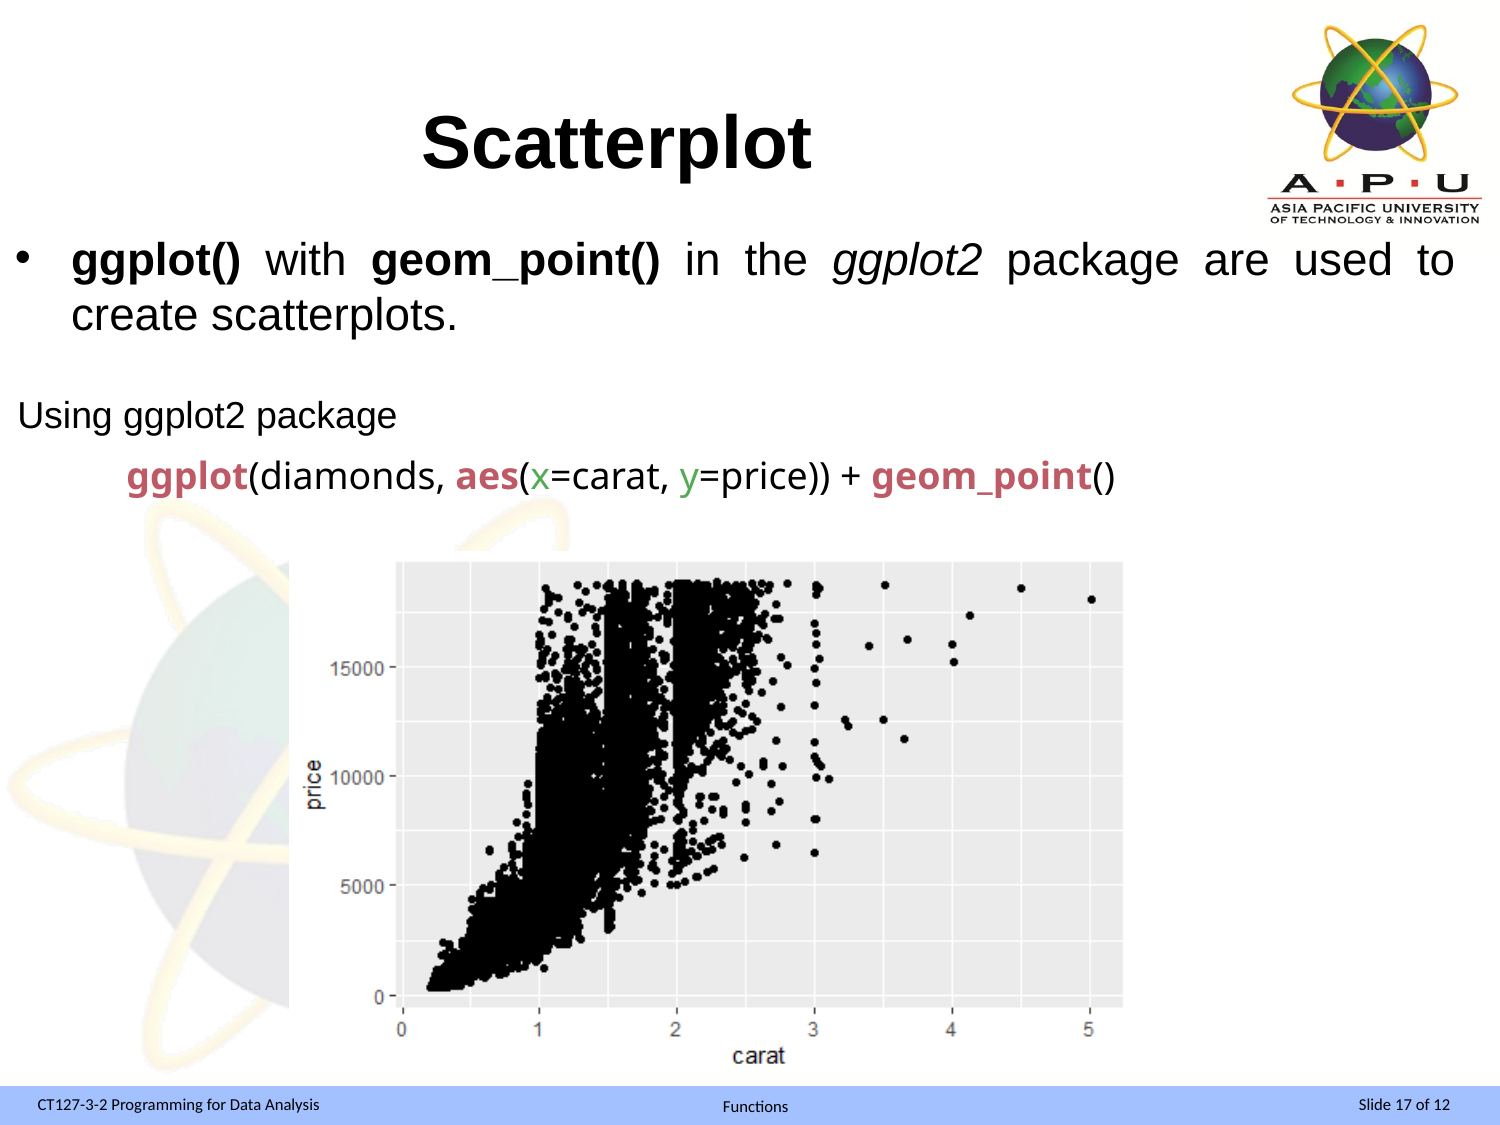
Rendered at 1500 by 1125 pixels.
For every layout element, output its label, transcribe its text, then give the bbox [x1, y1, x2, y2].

text_box Using ggplot2 package [2, 384, 413, 444]
text_box ggplot() with geom_point() in the ggplot2 package are used to create scatterplots. [0, 222, 1471, 347]
title Scatterplot [0, 45, 1235, 222]
picture [1251, 0, 1500, 249]
text_box ggplot(diamonds, aes(x=carat, y=price)) + geom_point() [111, 444, 1361, 505]
picture [288, 551, 1136, 1081]
